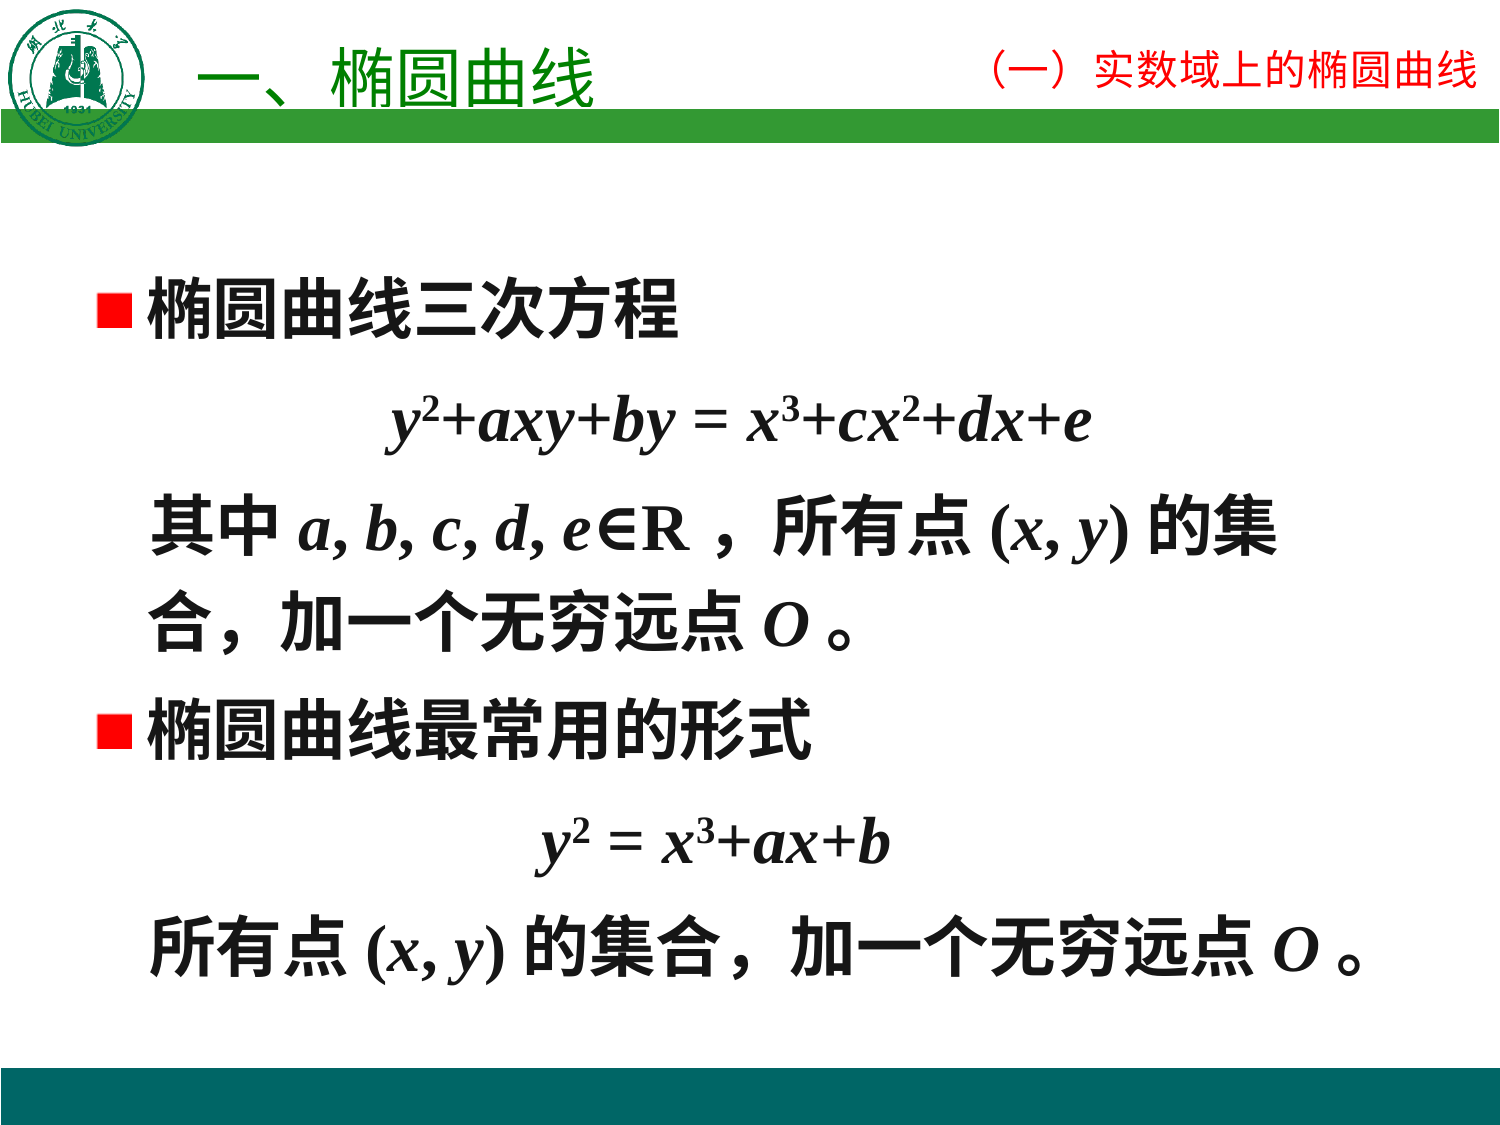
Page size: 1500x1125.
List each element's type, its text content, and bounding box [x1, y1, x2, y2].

picture [89, 706, 132, 749]
text_box 椭圆曲线三次方程 y2+axy+by = x3+cx2+dx+e 其中a, b, c, d, e∈R，所有点(x, y)的集合，加一个无穷远点O。 椭圆曲线最常用的形式 y2 = x3+ax+b 所有点(x, y)的集合，加一个无穷远点O。 [74, 243, 1425, 1035]
picture [0, 0, 167, 175]
picture [89, 285, 132, 328]
picture [0, 1067, 1500, 1125]
